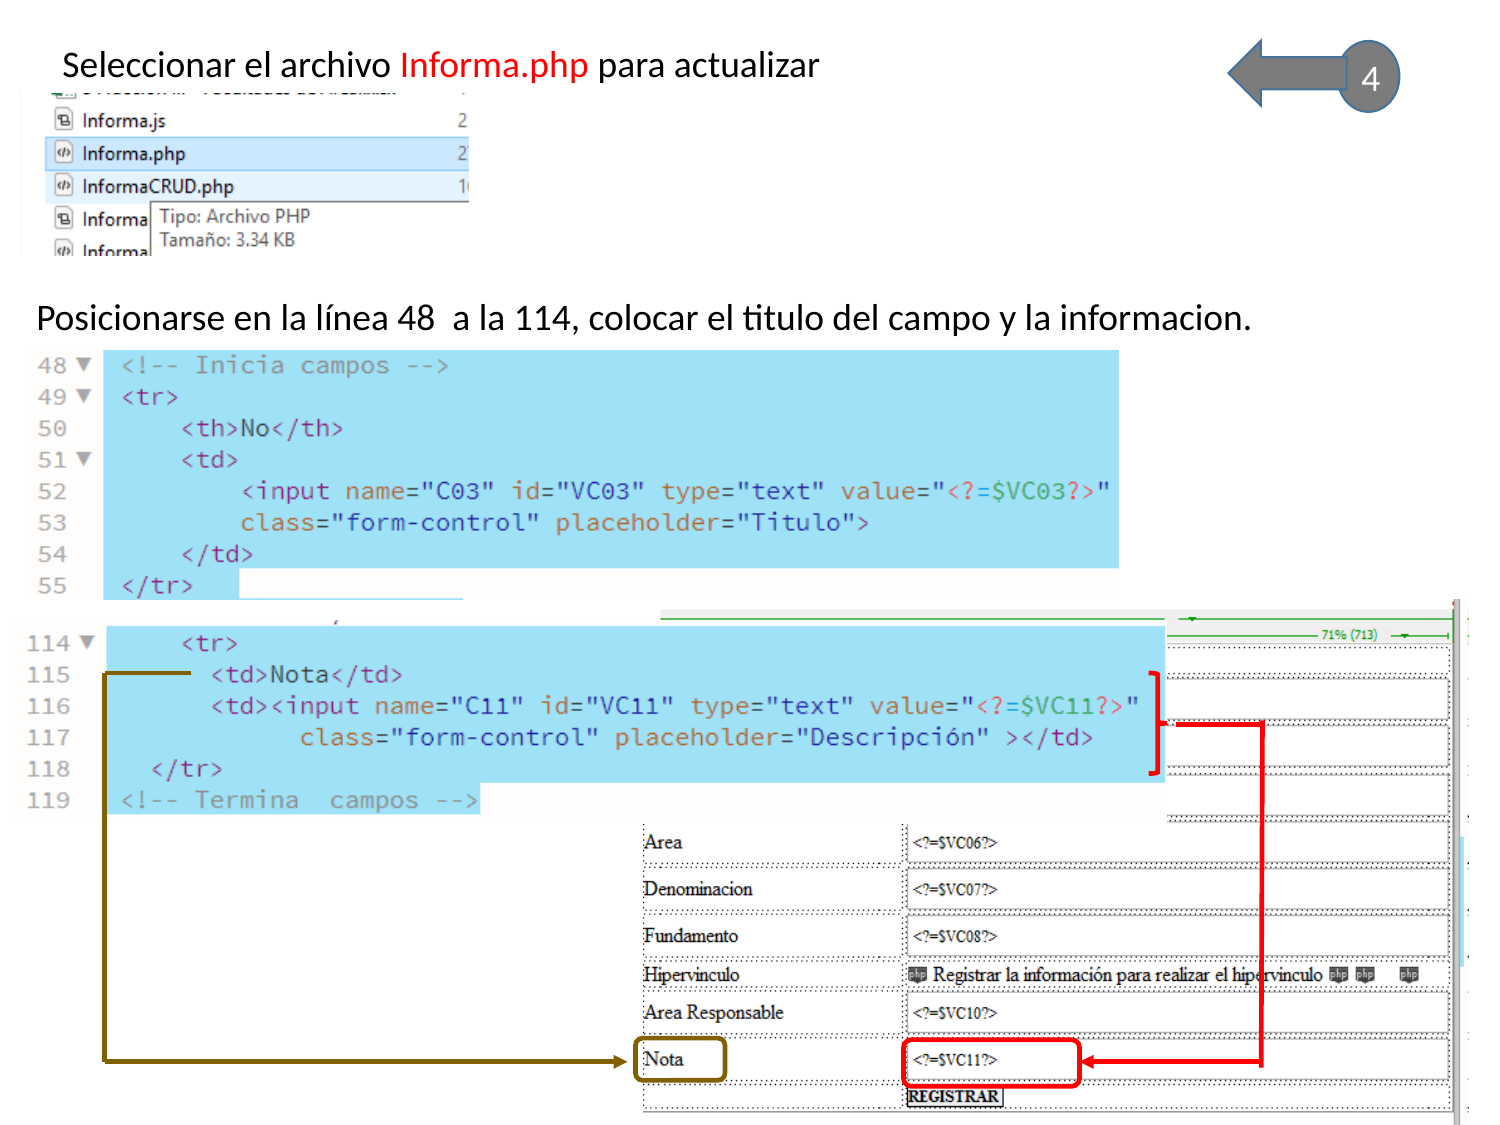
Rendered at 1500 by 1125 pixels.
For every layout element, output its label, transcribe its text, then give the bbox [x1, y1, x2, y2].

text_box [1227, 38, 1348, 109]
picture [13, 350, 1469, 1125]
picture [0, 92, 469, 256]
text_box [634, 1037, 643, 1082]
text_box 4 [1339, 39, 1401, 113]
text_box Posicionarse en la línea 48 a la 114, colocar el titulo del campo y la informacion. [21, 285, 1269, 346]
text_box Seleccionar el archivo Informa.php para actualizar [47, 32, 836, 93]
